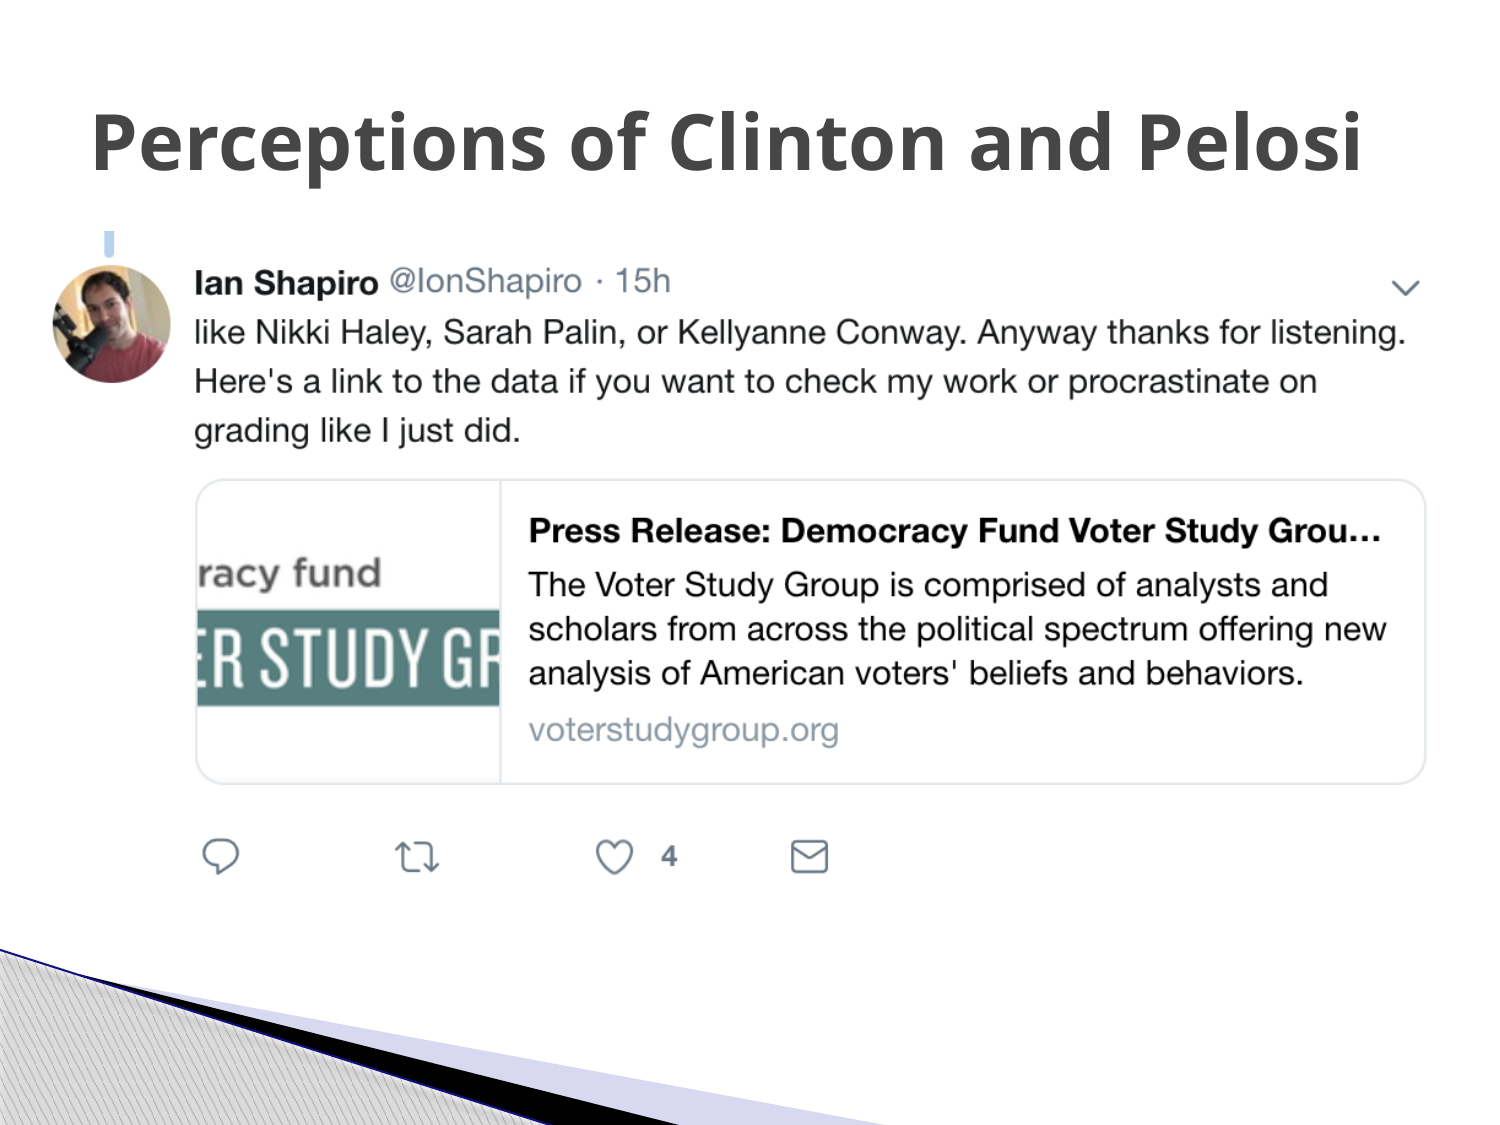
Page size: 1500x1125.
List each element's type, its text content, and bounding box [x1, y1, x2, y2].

title Perceptions of Clinton and Pelosi [75, 45, 1425, 230]
picture [21, 230, 1488, 899]
